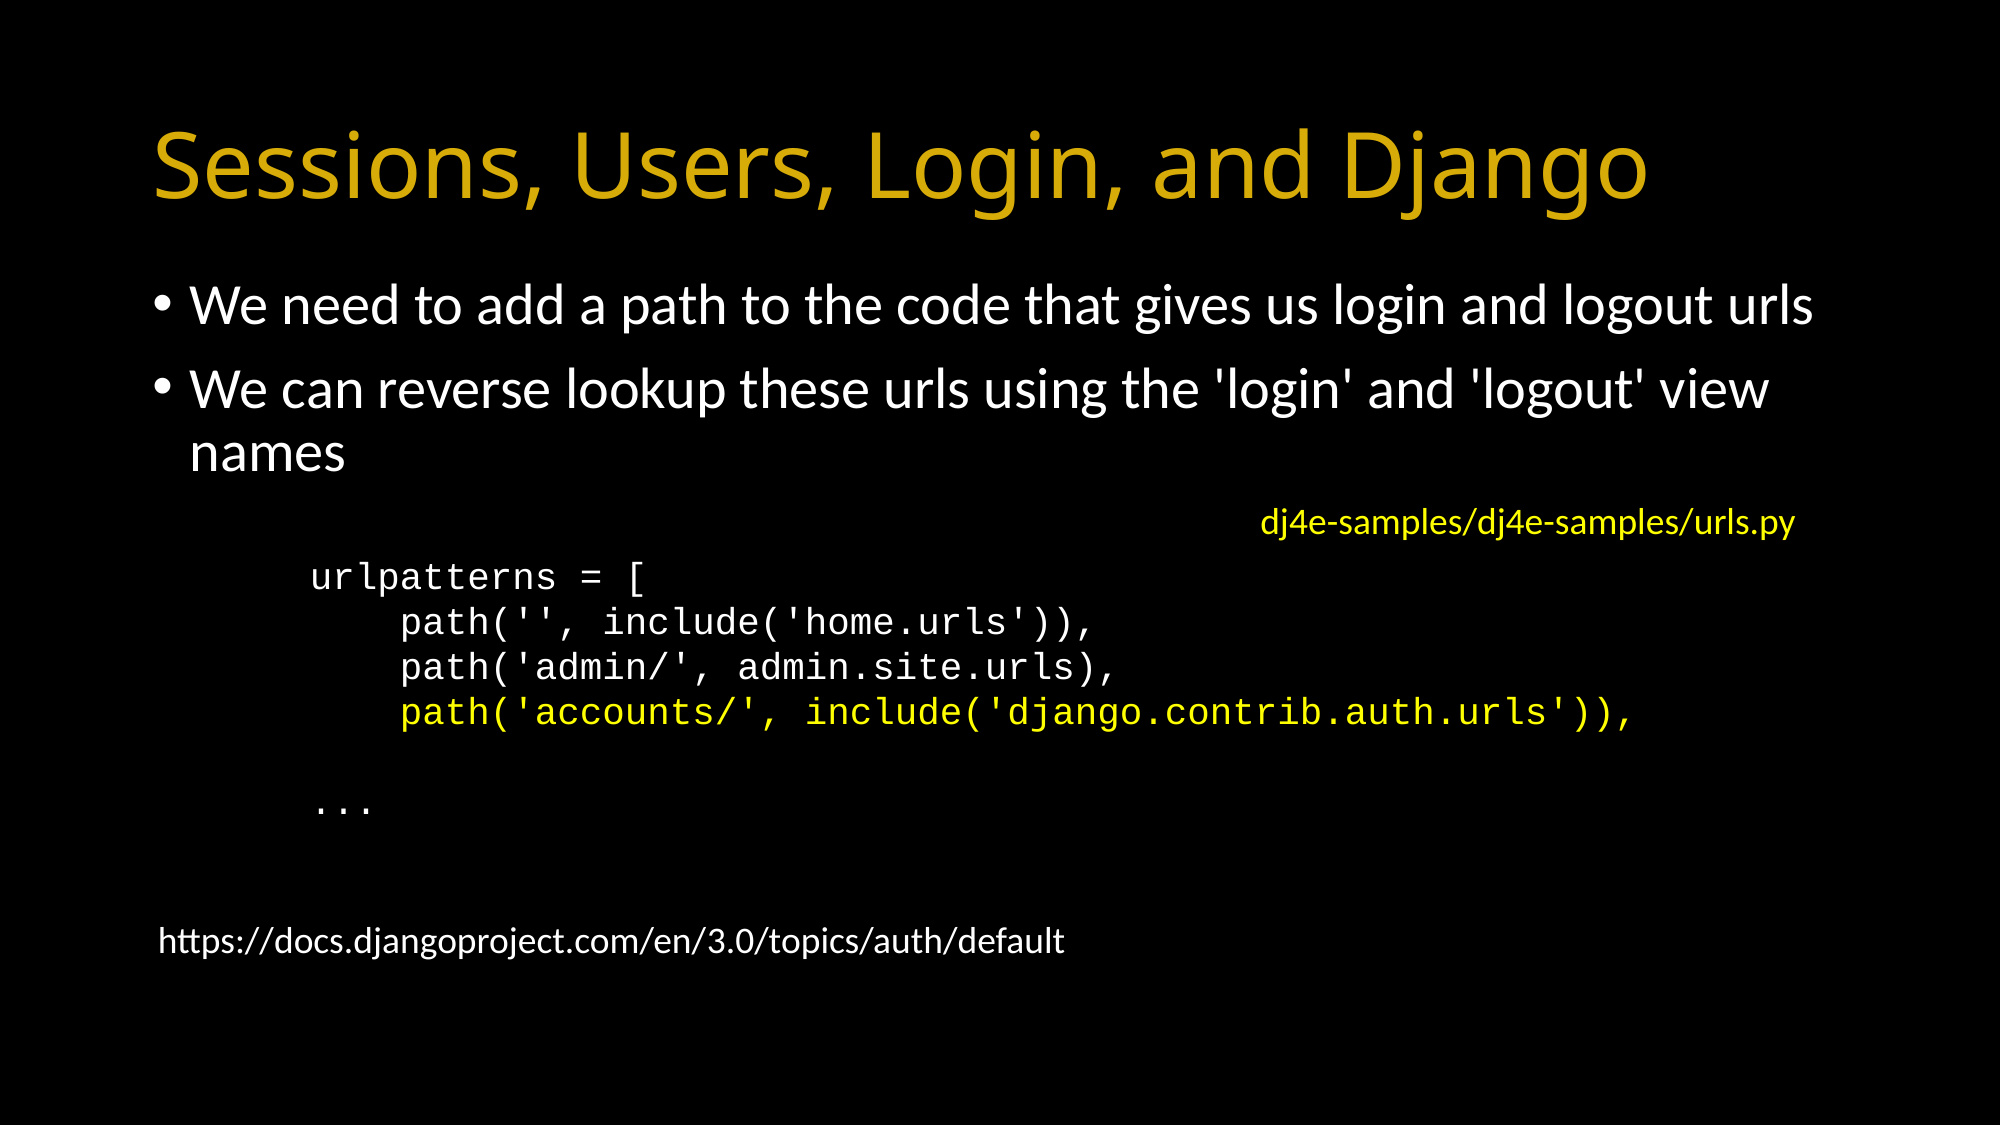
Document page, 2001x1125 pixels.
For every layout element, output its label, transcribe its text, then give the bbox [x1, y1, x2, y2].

text_box urlpatterns = [ path('', include('home.urls')), path('admin/', admin.site.urls), path('accounts/', include('django.contrib.auth.urls')), ... [295, 544, 1705, 830]
text_box dj4e-samples/dj4e-samples/urls.py [1245, 489, 1812, 550]
text_box https://docs.djangoproject.com/en/3.0/topics/auth/default [143, 909, 1081, 969]
list We need to add a path to the code that gives us login and logout urls We can reverse lookup these urls using the 'login' and 'logout' view names [137, 266, 1863, 505]
title Sessions, Users, Login, and Django [137, 59, 1863, 266]
